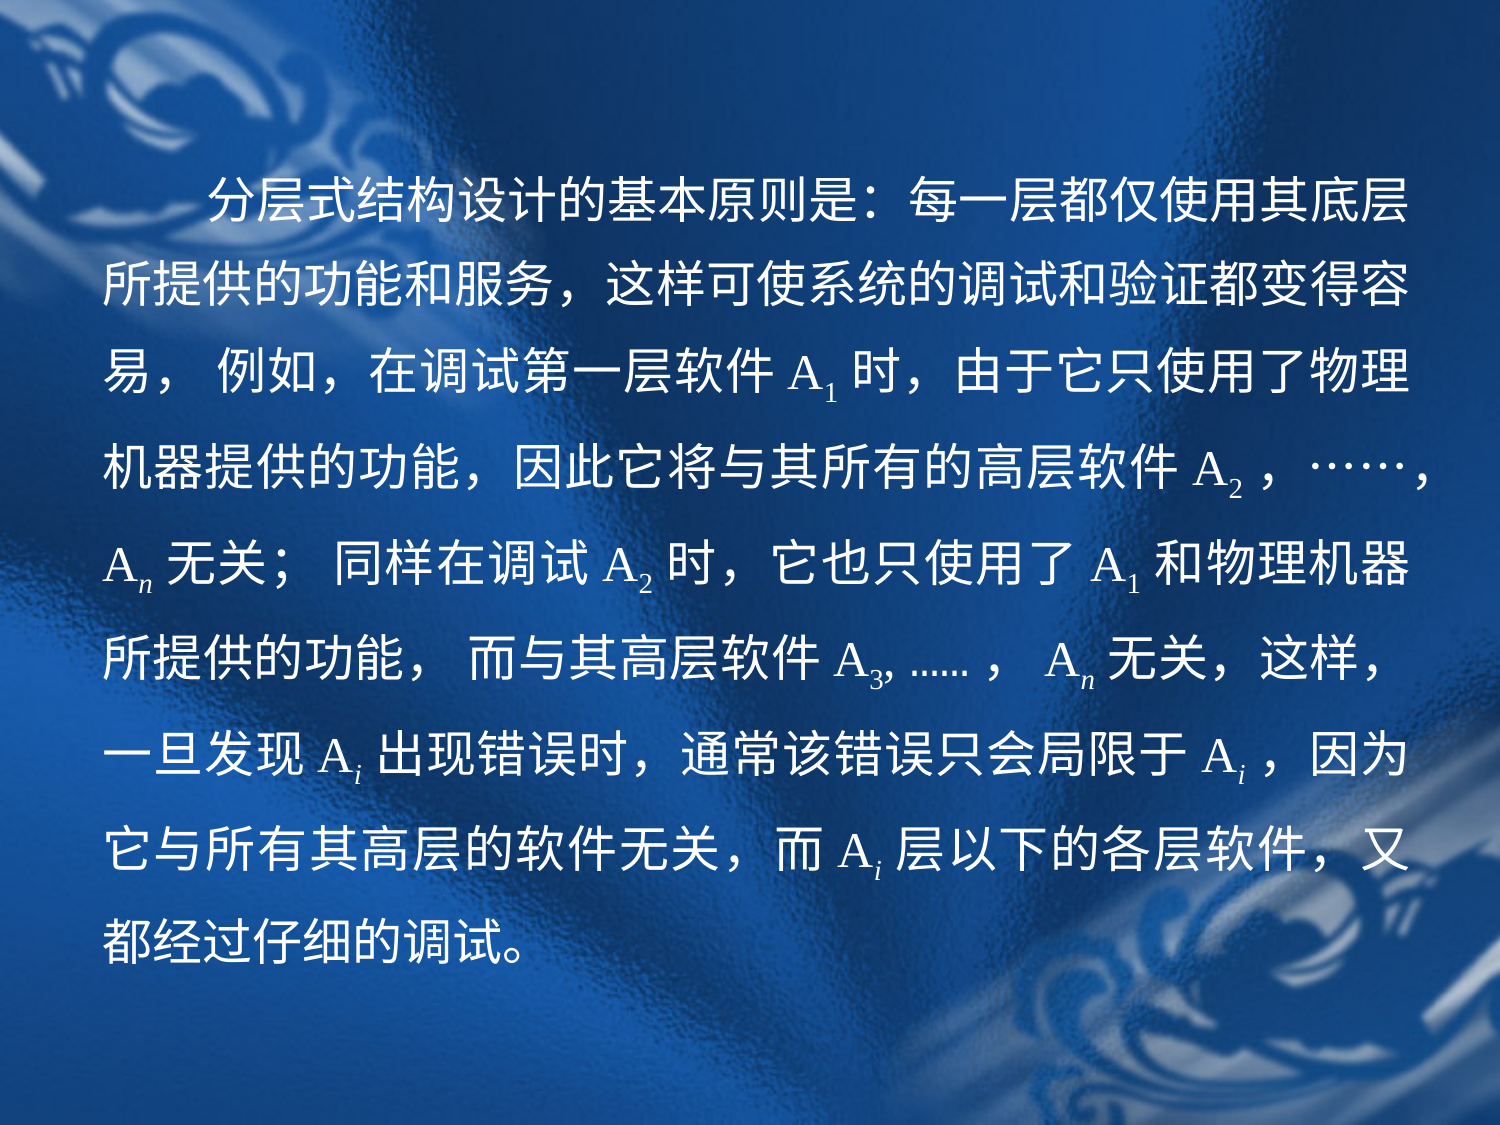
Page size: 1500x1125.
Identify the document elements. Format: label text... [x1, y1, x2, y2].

picture [0, 0, 1500, 1125]
text_box 分层式结构设计的基本原则是：每一层都仅使用其底层所提供的功能和服务，这样可使系统的调试和验证都变得容易， 例如，在调试第一层软件A1时，由于它只使用了物理机器提供的功能，因此它将与其所有的高层软件A2，……，An无关； 同样在调试A2时，它也只使用了A1和物理机器所提供的功能， 而与其高层软件A3, ……，An无关，这样，一旦发现Ai出现错误时，通常该错误只会局限于Ai，因为它与所有其高层的软件无关，而Ai层以下的各层软件，又都经过仔细的调试。 [87, 137, 1425, 978]
